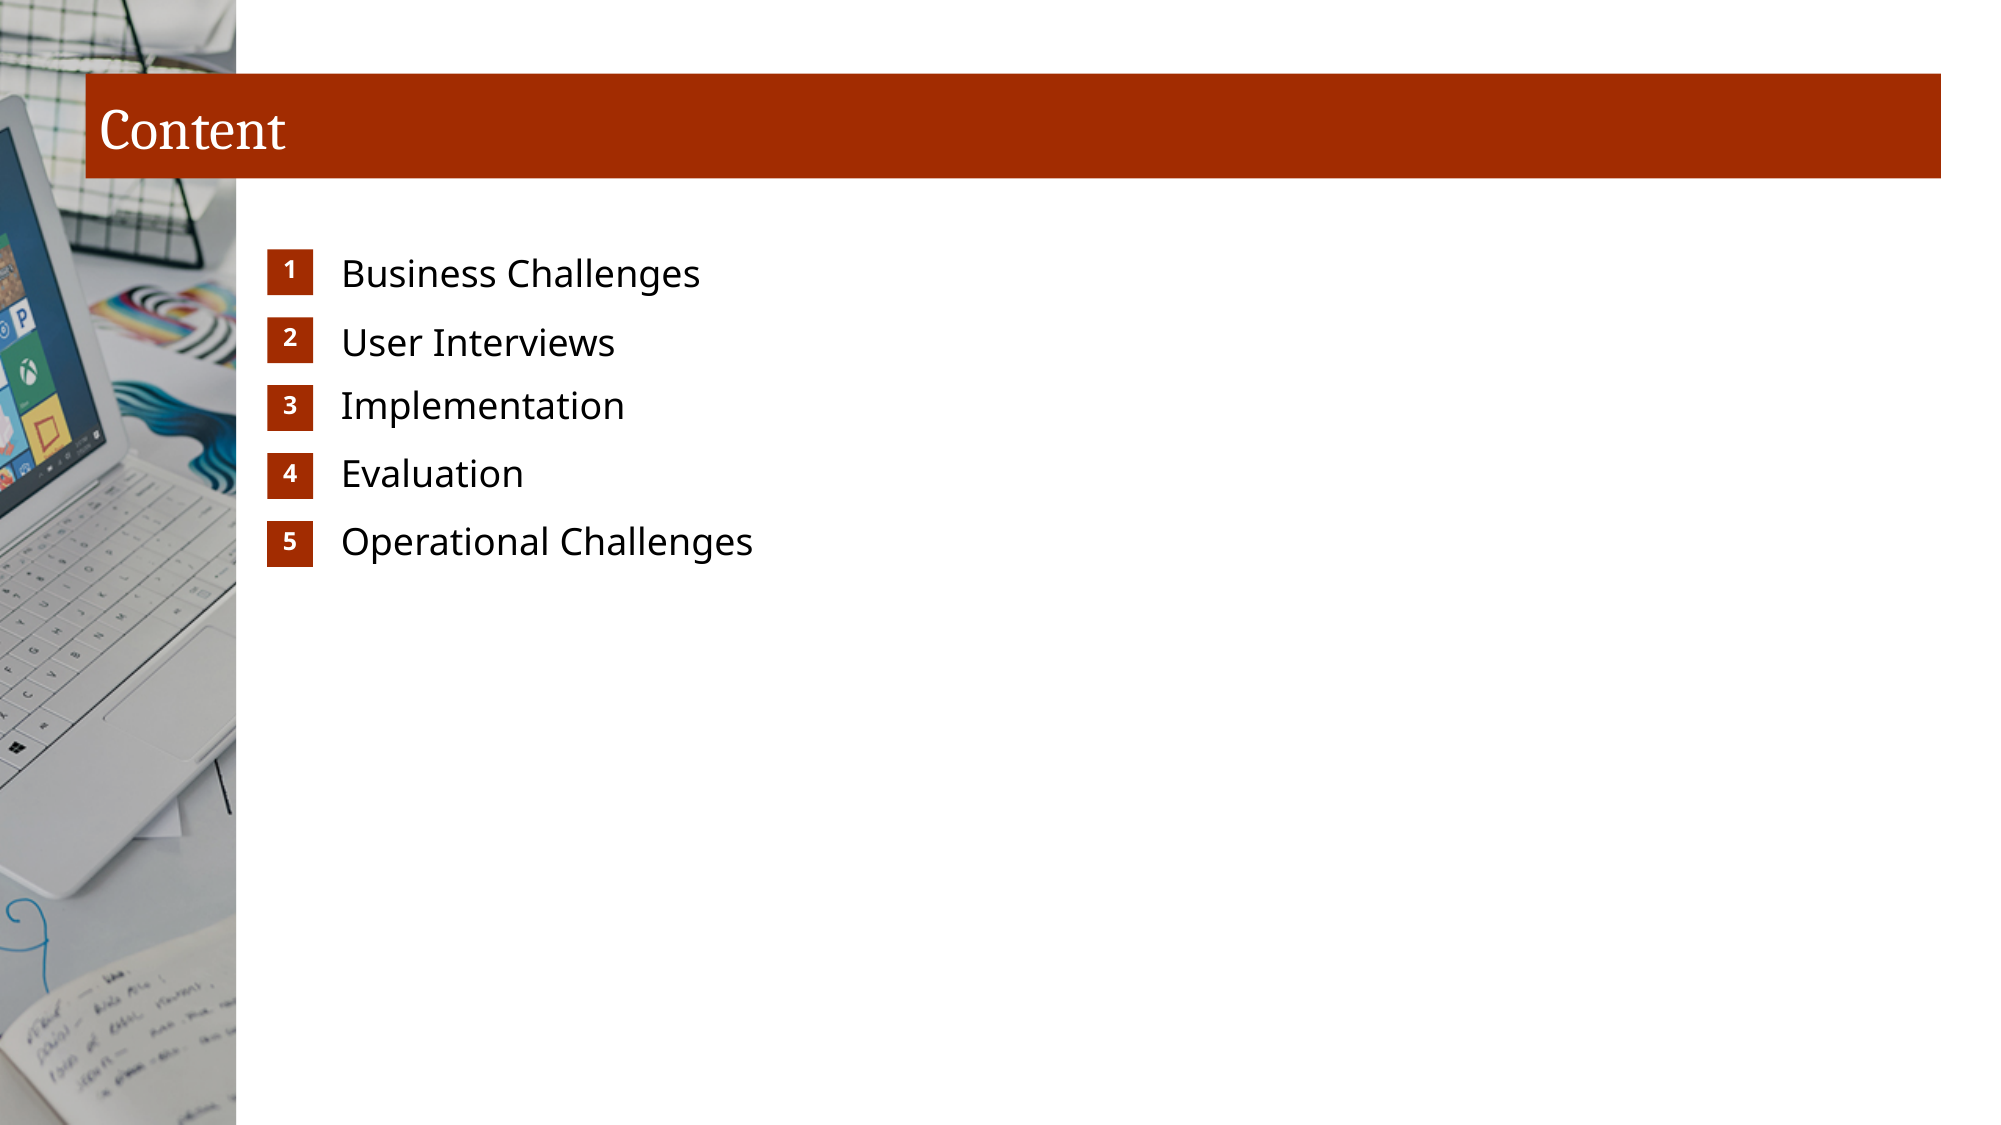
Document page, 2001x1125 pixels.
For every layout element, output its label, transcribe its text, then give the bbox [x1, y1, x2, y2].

text_box User Interviews [326, 311, 1000, 373]
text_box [258, 450, 322, 499]
text_box Implementation [326, 379, 1000, 441]
text_box Business Challenges [325, 243, 1000, 305]
text_box Evaluation [326, 447, 1000, 510]
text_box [258, 518, 322, 567]
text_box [258, 314, 322, 363]
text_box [258, 382, 322, 431]
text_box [258, 246, 322, 296]
picture [0, 0, 237, 1125]
title Content [85, 73, 1941, 179]
text_box Operational Challenges [326, 516, 1000, 578]
